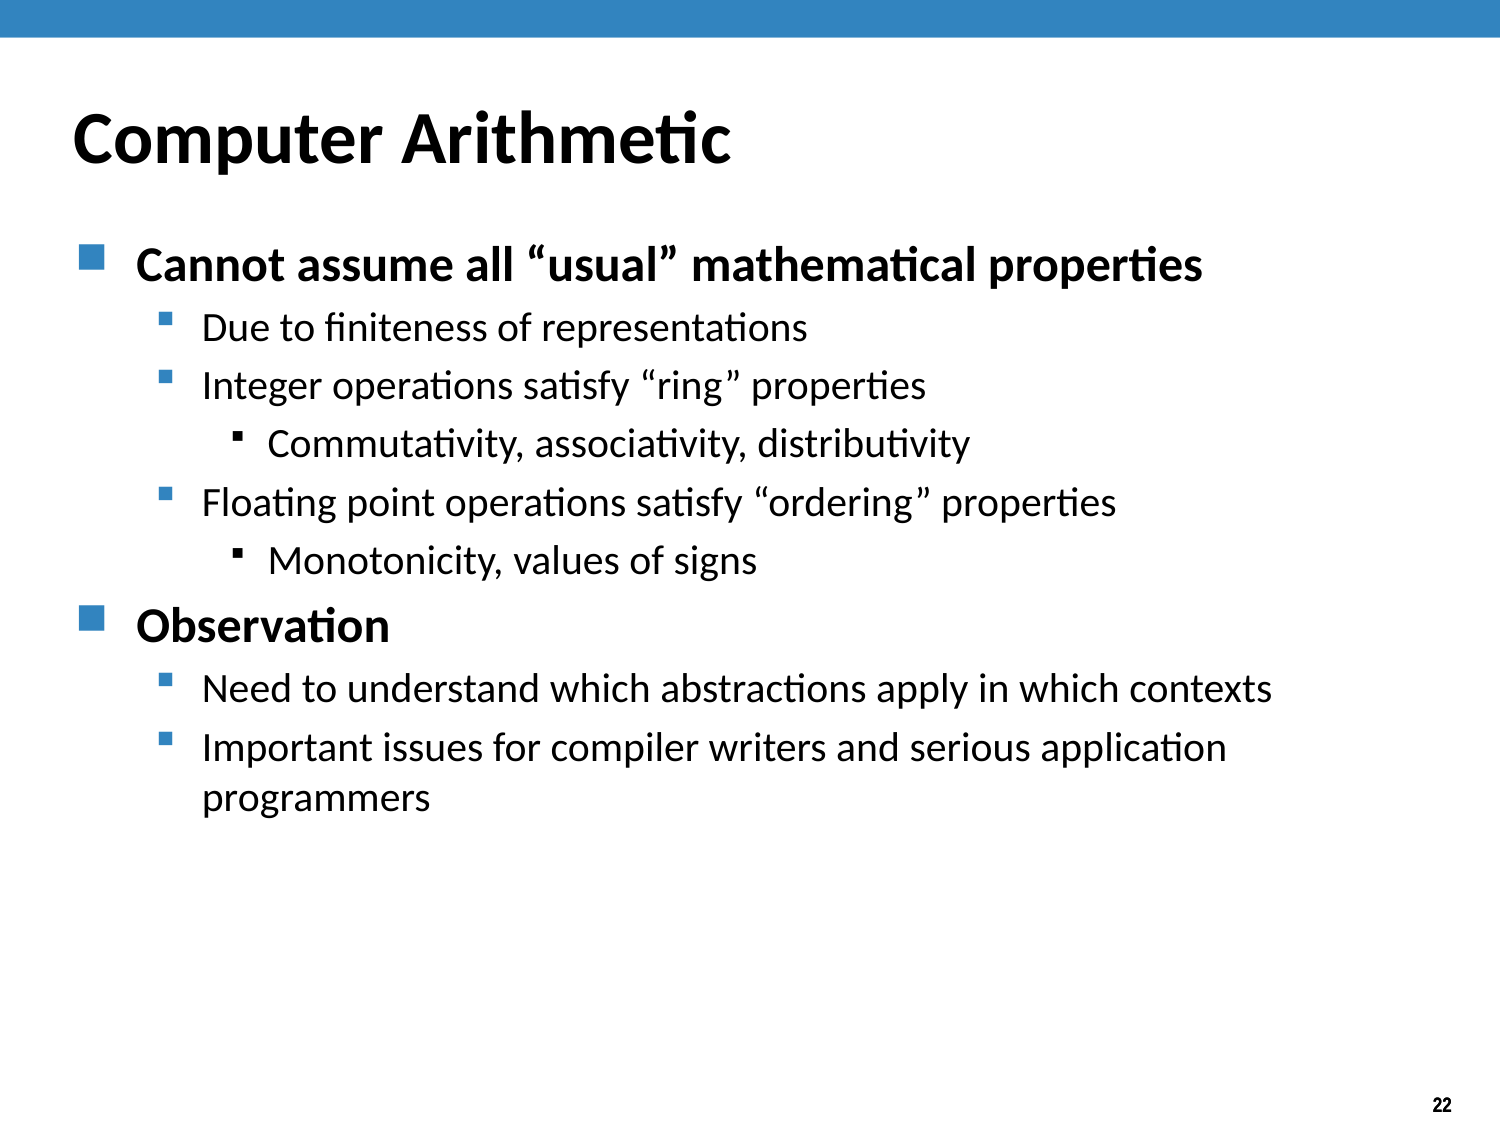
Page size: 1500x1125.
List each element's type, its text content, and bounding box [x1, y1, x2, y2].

title Computer Arithmetic [58, 71, 1305, 197]
list Cannot assume all “usual” mathematical properties Due to finiteness of representations Integer operations satisfy “ring” properties Commutativity, associativity, distributivity Floating point operations satisfy “ordering” properties Monotonicity, values of signs Observation Need to understand which abstractions apply in which contexts Important issues for compiler writers and serious application programmers [64, 223, 1361, 1040]
